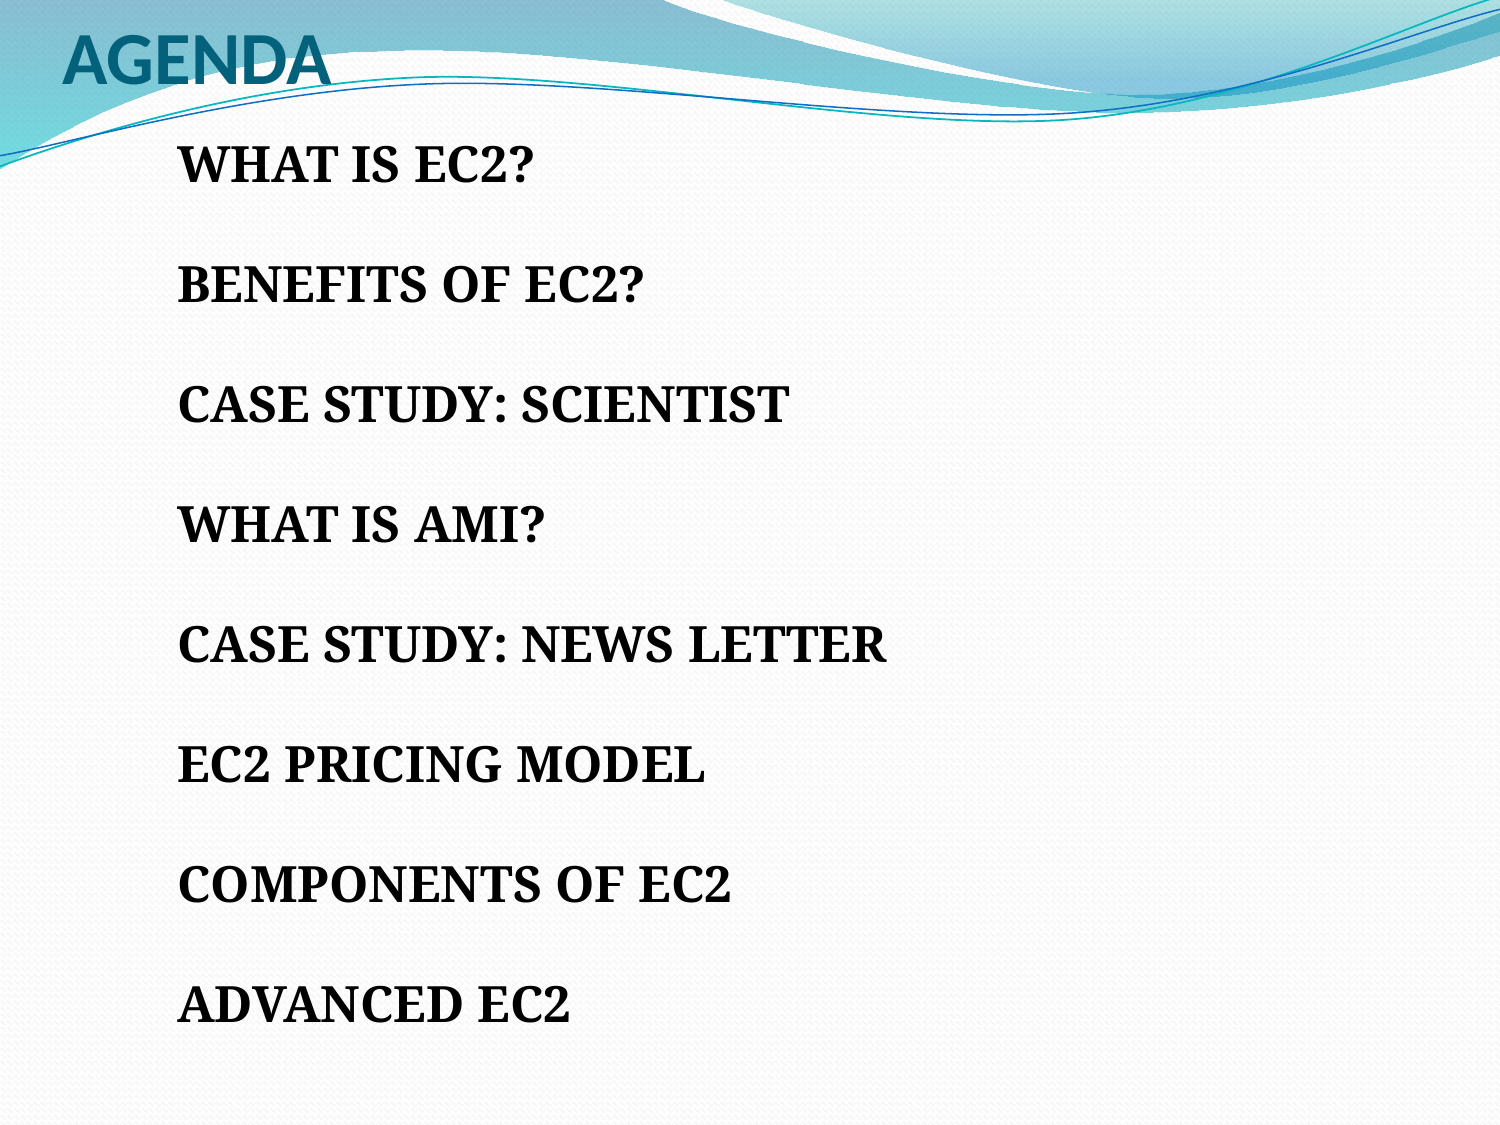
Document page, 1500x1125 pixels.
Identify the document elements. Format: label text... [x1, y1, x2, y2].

text_box WHAT IS EC2? BENEFITS OF EC2? CASE STUDY: SCIENTIST WHAT IS AMI? CASE STUDY: NEWS LETTER EC2 PRICING MODEL COMPONENTS OF EC2 ADVANCED EC2 [162, 124, 1038, 1100]
title AGENDA [62, 0, 1413, 100]
